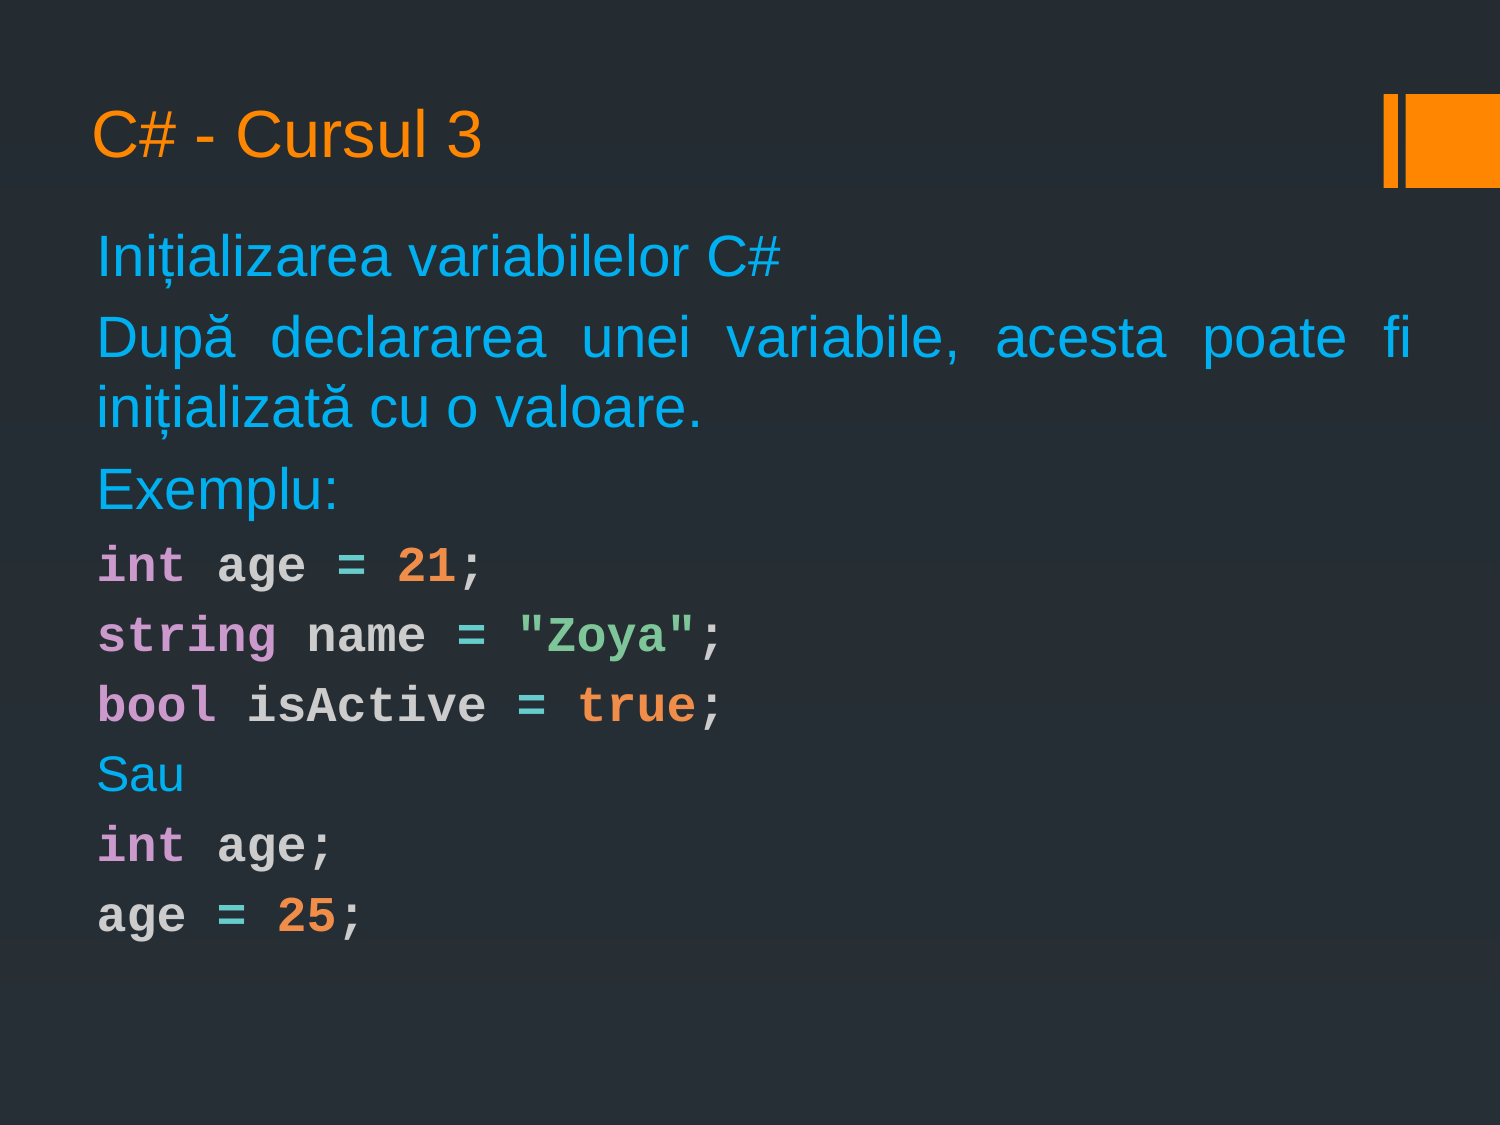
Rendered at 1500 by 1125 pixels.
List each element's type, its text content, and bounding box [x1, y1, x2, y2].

title C# - Cursul 3 [76, 95, 1359, 179]
list Inițializarea variabilelor C# După declararea unei variabile, acesta poate fi inițializată cu o valoare. Exemplu: int age = 21; string name = "Zoya"; bool isActive = true; Sau int age; age = 25; [76, 210, 1430, 1043]
